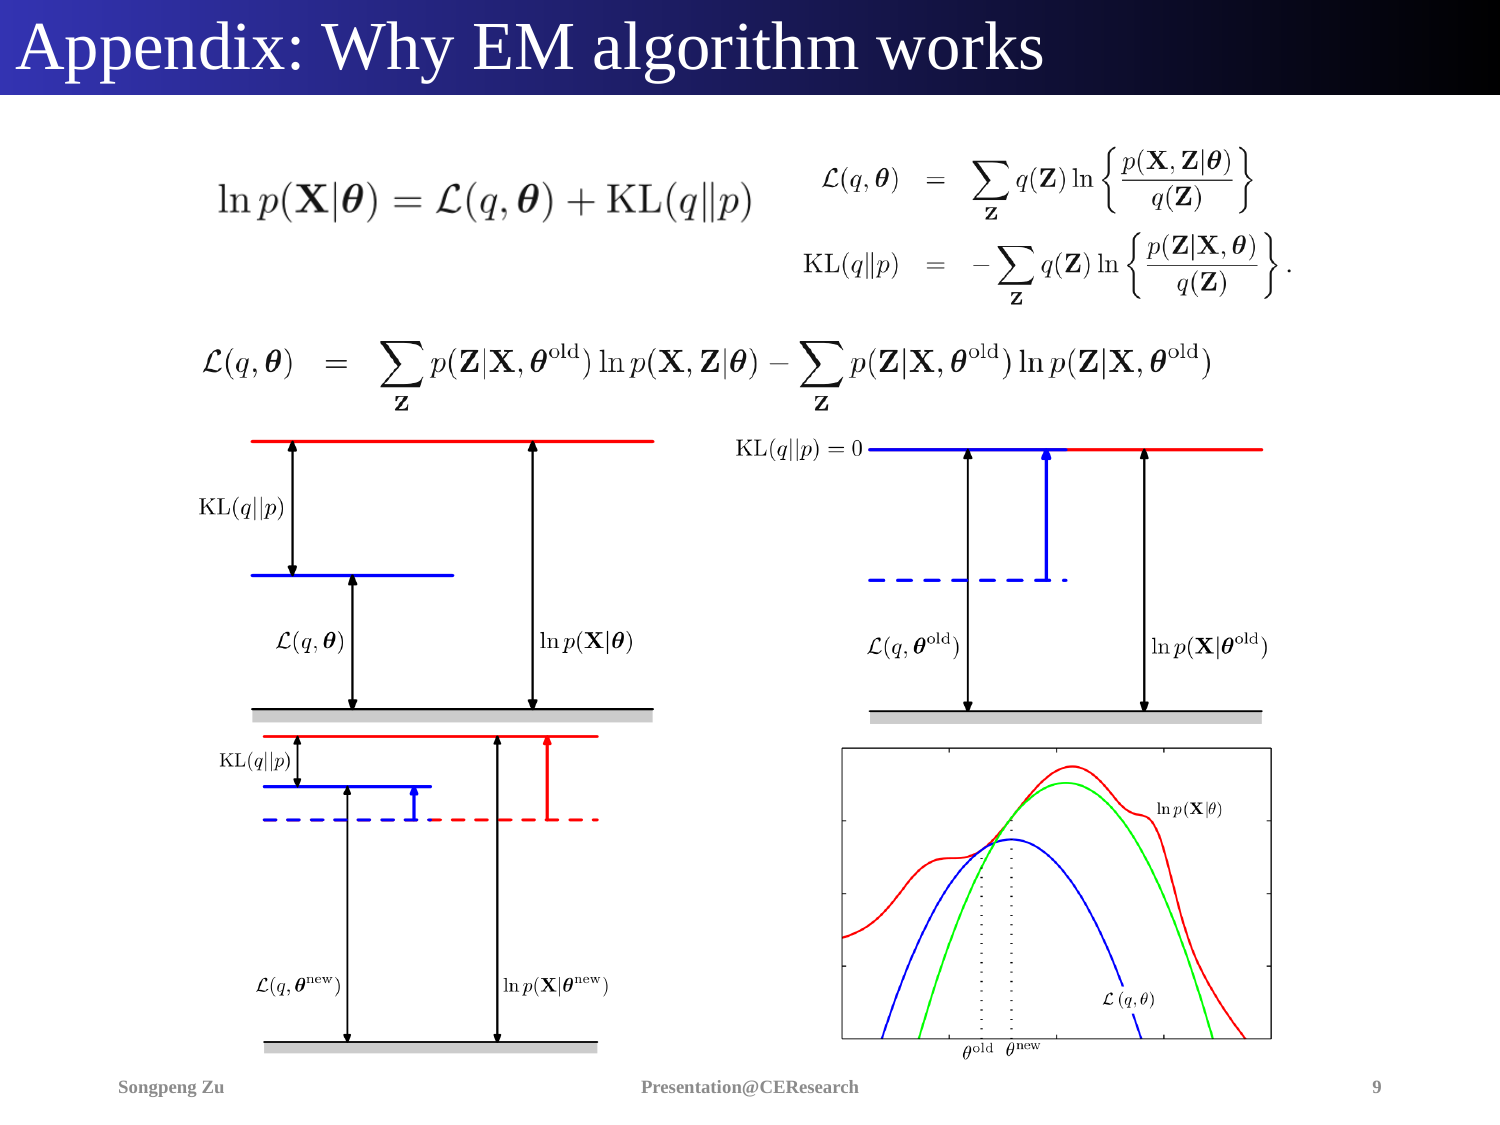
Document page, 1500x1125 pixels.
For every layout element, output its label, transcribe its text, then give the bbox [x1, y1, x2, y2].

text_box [194, 417, 1290, 1070]
footer Presentation@CEResearch [496, 1070, 1004, 1117]
slide_number Songpeng Zu [103, 1056, 441, 1117]
picture [185, 325, 1229, 421]
picture [177, 140, 1304, 312]
slide_number 9 [1059, 1056, 1397, 1117]
title Appendix: Why EM algorithm works [0, 0, 1500, 95]
